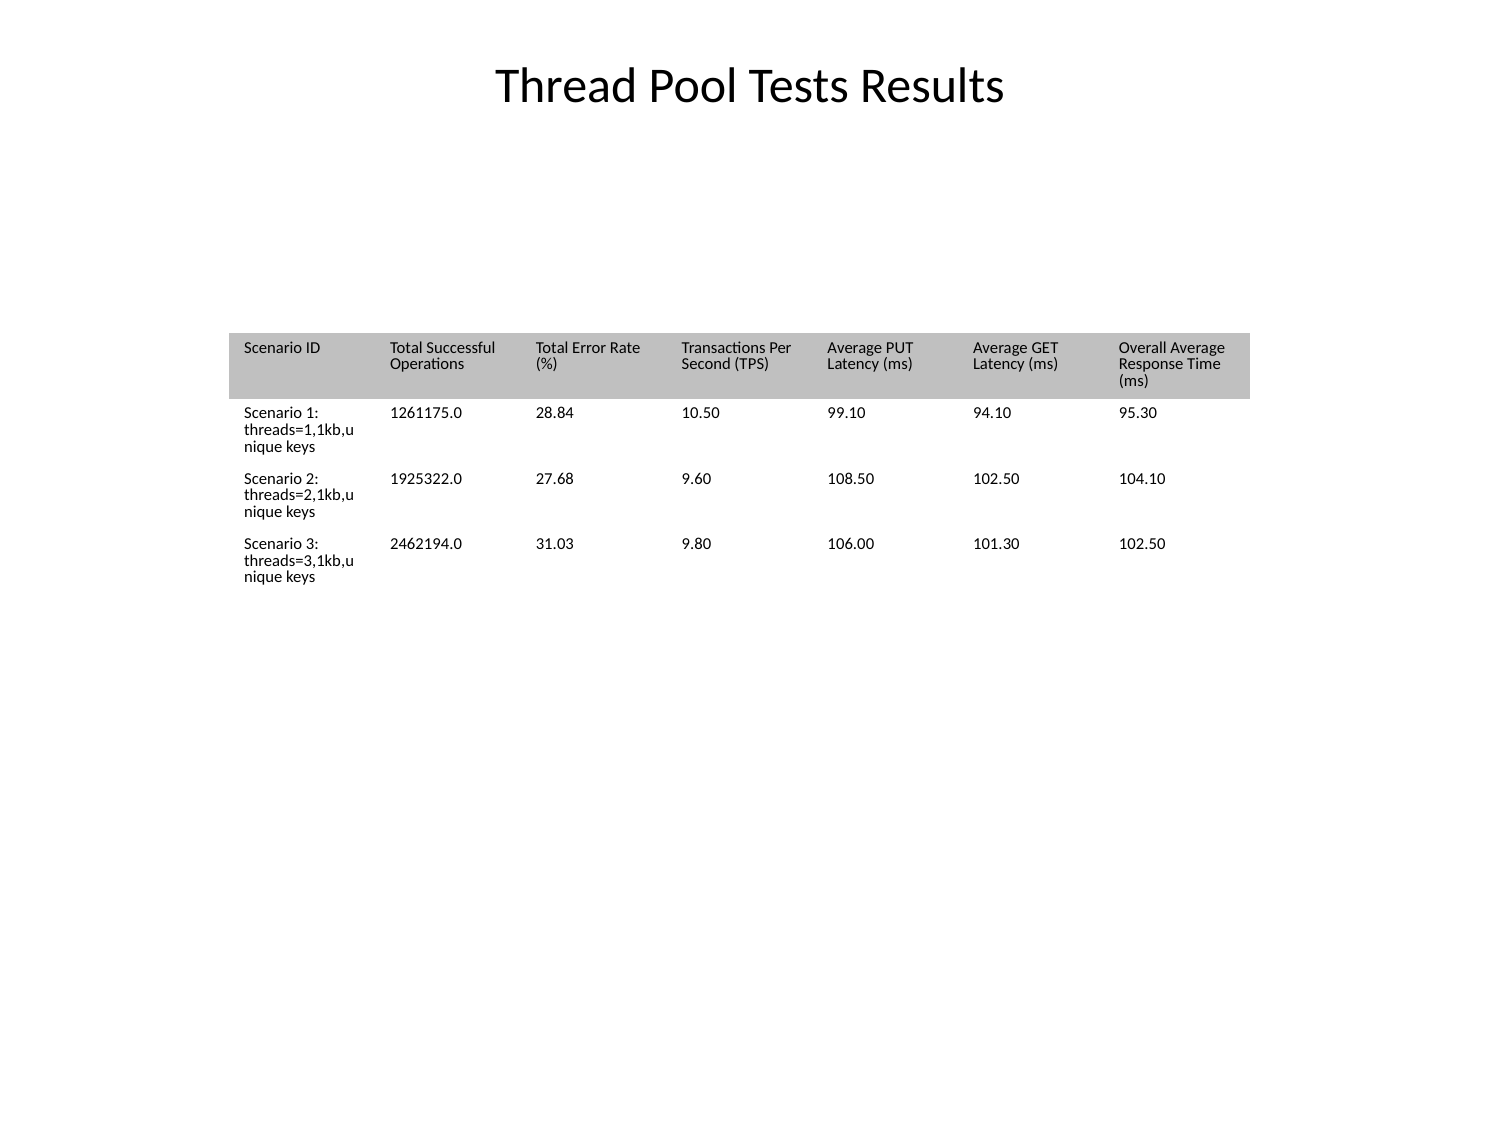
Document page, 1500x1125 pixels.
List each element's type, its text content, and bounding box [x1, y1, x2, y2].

table_cell 99.10 [812, 399, 958, 464]
table_cell Scenario 3: threads=3,1kb,unique keys [229, 529, 375, 595]
table_header Overall Average Response Time (ms) [1104, 333, 1250, 399]
table_cell 104.10 [1104, 464, 1250, 529]
table_header Transactions Per Second (TPS) [667, 333, 812, 399]
table_header Total Error Rate (%) [521, 333, 667, 399]
table_cell 102.50 [1104, 529, 1250, 595]
table_header Average GET Latency (ms) [958, 333, 1104, 399]
table_cell Scenario 1: threads=1,1kb,unique keys [229, 399, 375, 464]
table_header Scenario ID [229, 333, 375, 399]
table_cell 10.50 [667, 399, 812, 464]
table_cell 108.50 [812, 464, 958, 529]
table_cell 101.30 [958, 529, 1104, 595]
table_cell 95.30 [1104, 399, 1250, 464]
table_cell 9.80 [667, 529, 812, 595]
table_cell 1261175.0 [375, 399, 521, 464]
table_cell 28.84 [521, 399, 667, 464]
text_box Thread Pool Tests Results [229, 0, 1271, 105]
table_cell 31.03 [521, 529, 667, 595]
table_header Total Successful Operations [375, 333, 521, 399]
table_cell 1925322.0 [375, 464, 521, 529]
table_cell 94.10 [958, 399, 1104, 464]
table_header Average PUT Latency (ms) [812, 333, 958, 399]
table_cell 9.60 [667, 464, 812, 529]
table_cell 102.50 [958, 464, 1104, 529]
table_cell 106.00 [812, 529, 958, 595]
table_cell 27.68 [521, 464, 667, 529]
table_cell 2462194.0 [375, 529, 521, 595]
table_cell Scenario 2: threads=2,1kb,unique keys [229, 464, 375, 529]
